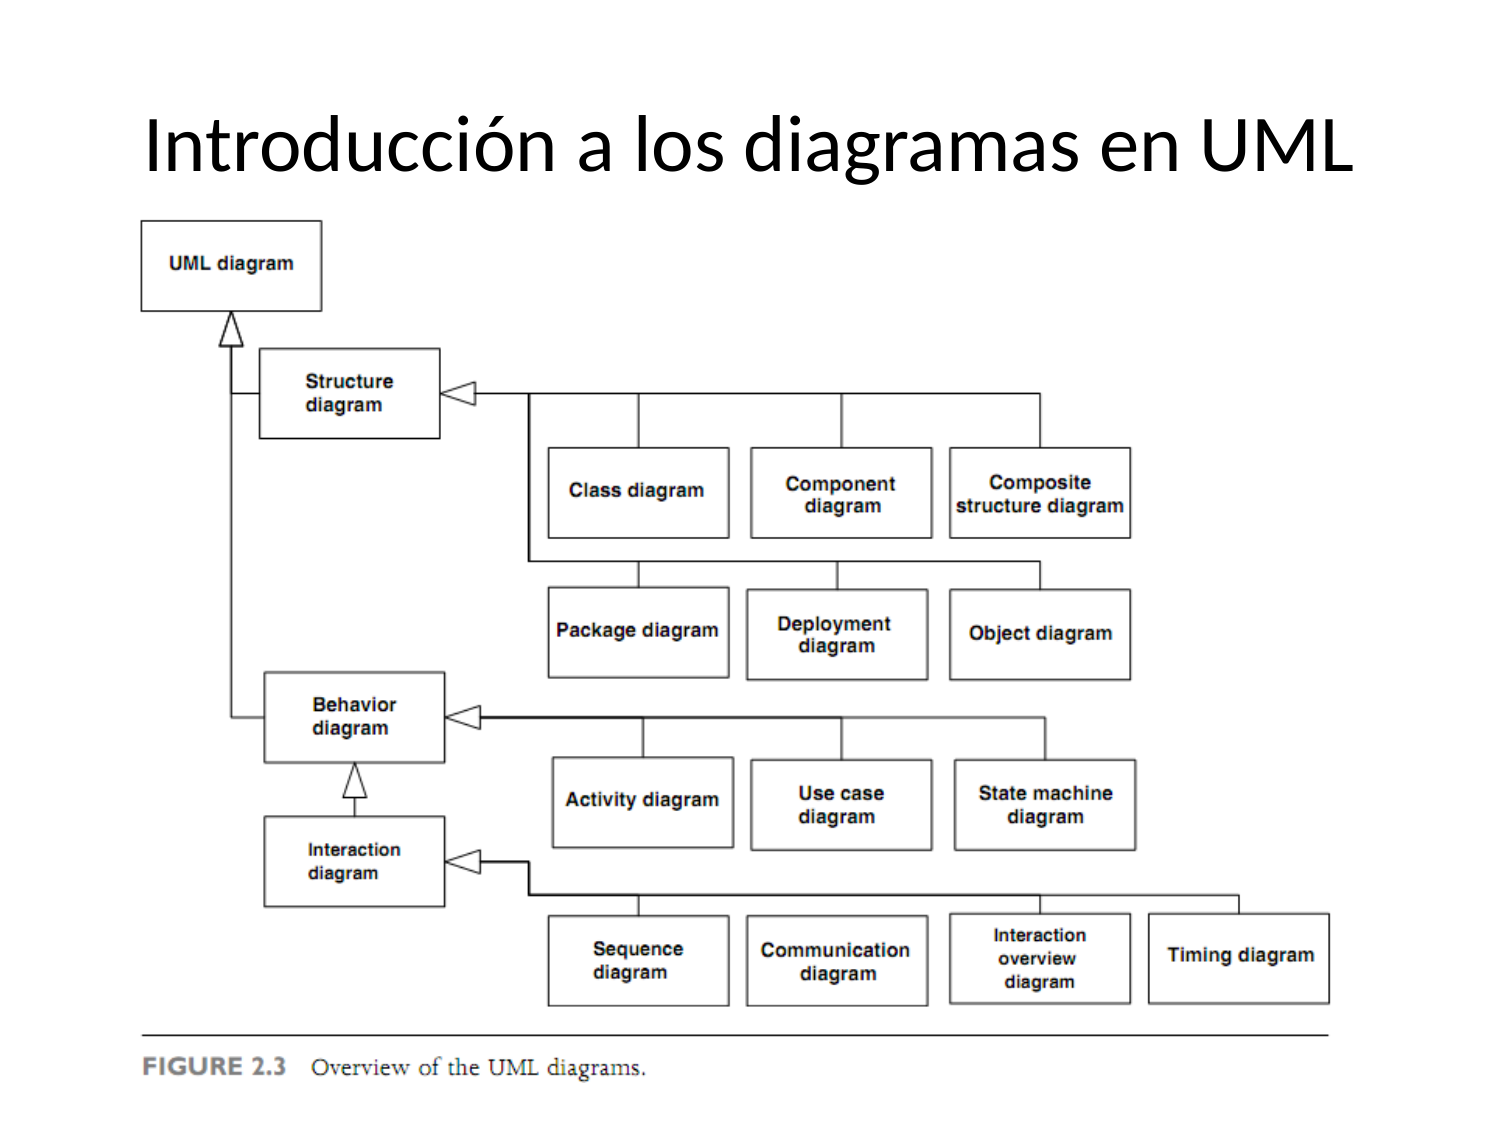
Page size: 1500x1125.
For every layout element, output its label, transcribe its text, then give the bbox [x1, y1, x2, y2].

title Introducción a los diagramas en UML [75, 45, 1425, 233]
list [130, 207, 1338, 1083]
